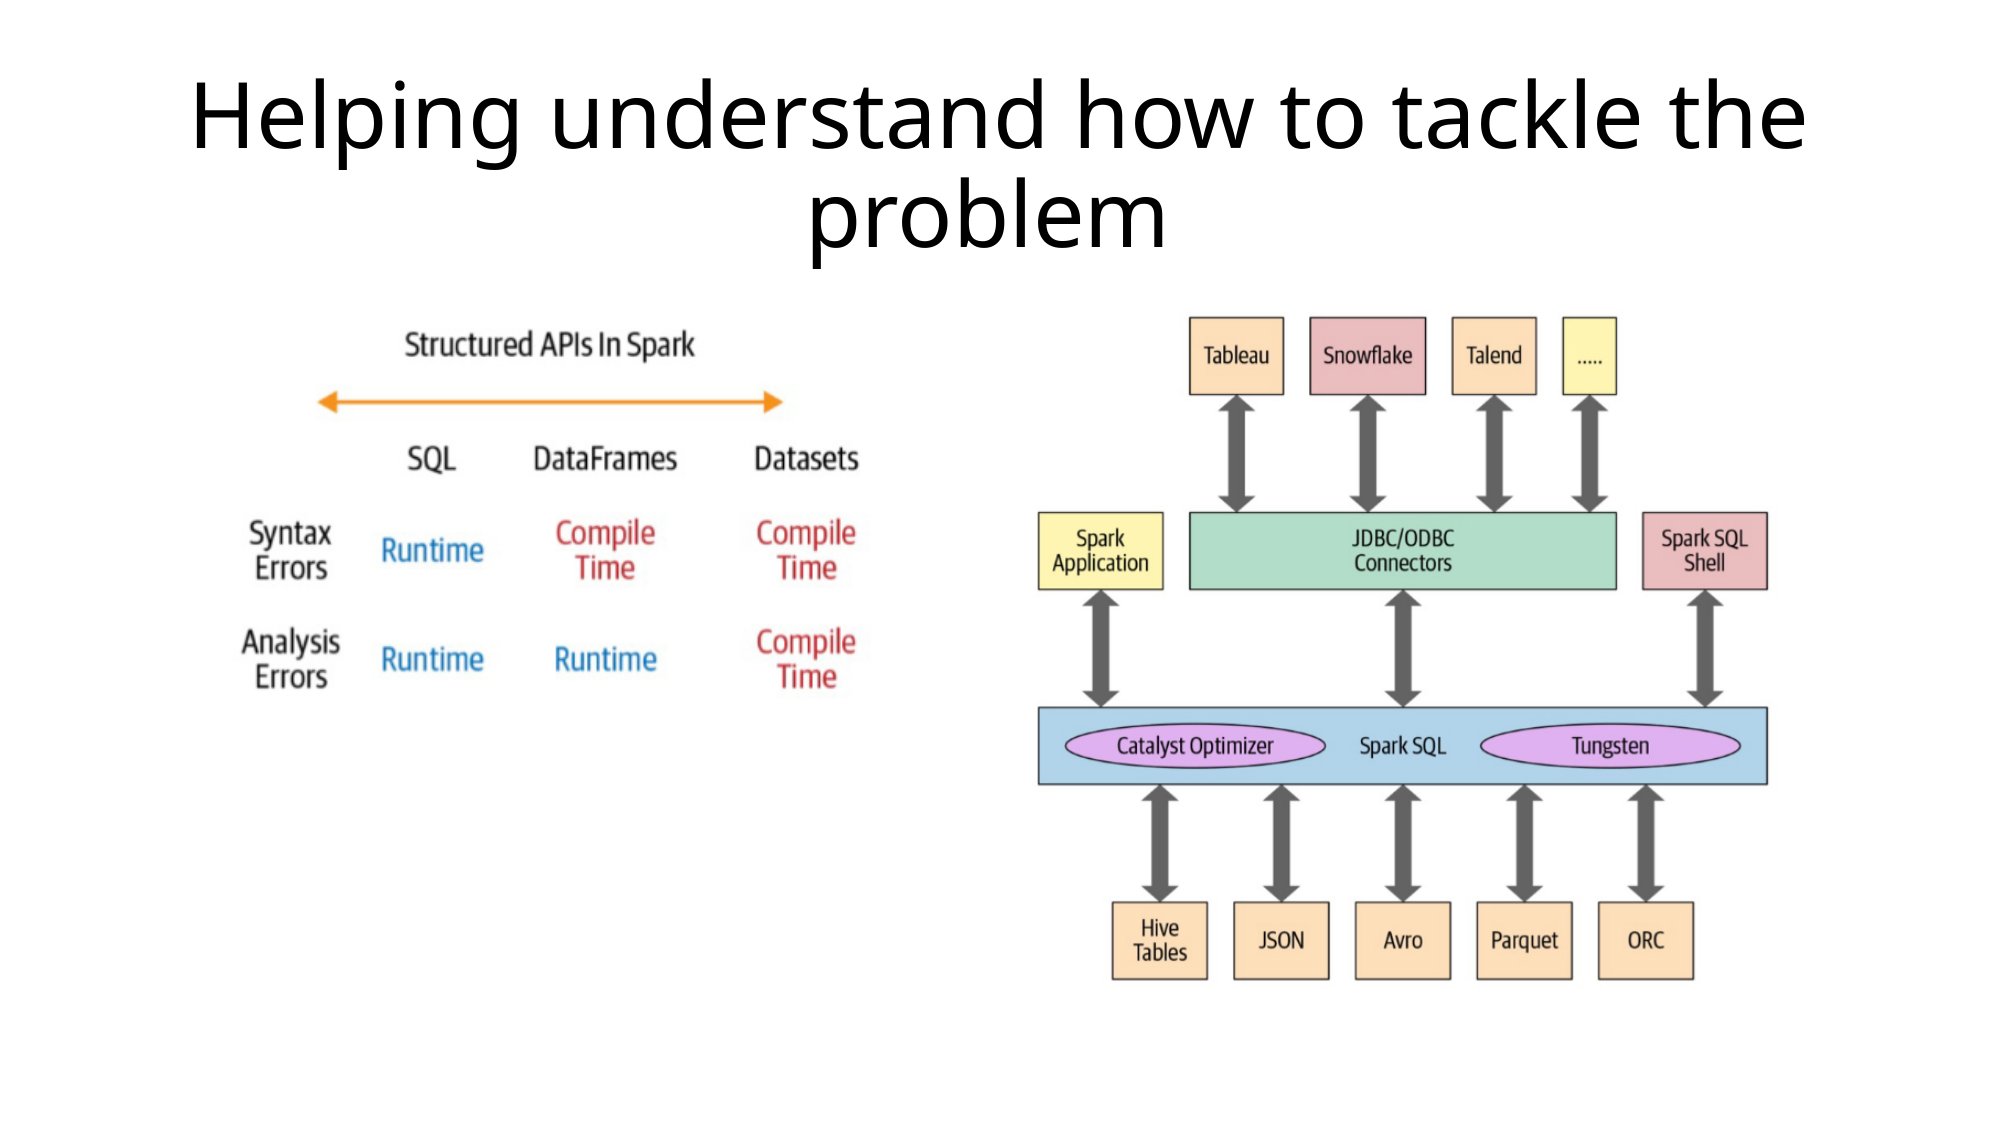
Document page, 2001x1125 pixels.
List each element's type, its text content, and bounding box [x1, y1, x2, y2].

picture [148, 299, 1863, 994]
title Helping understand how to tackle the problem [137, 59, 1863, 278]
